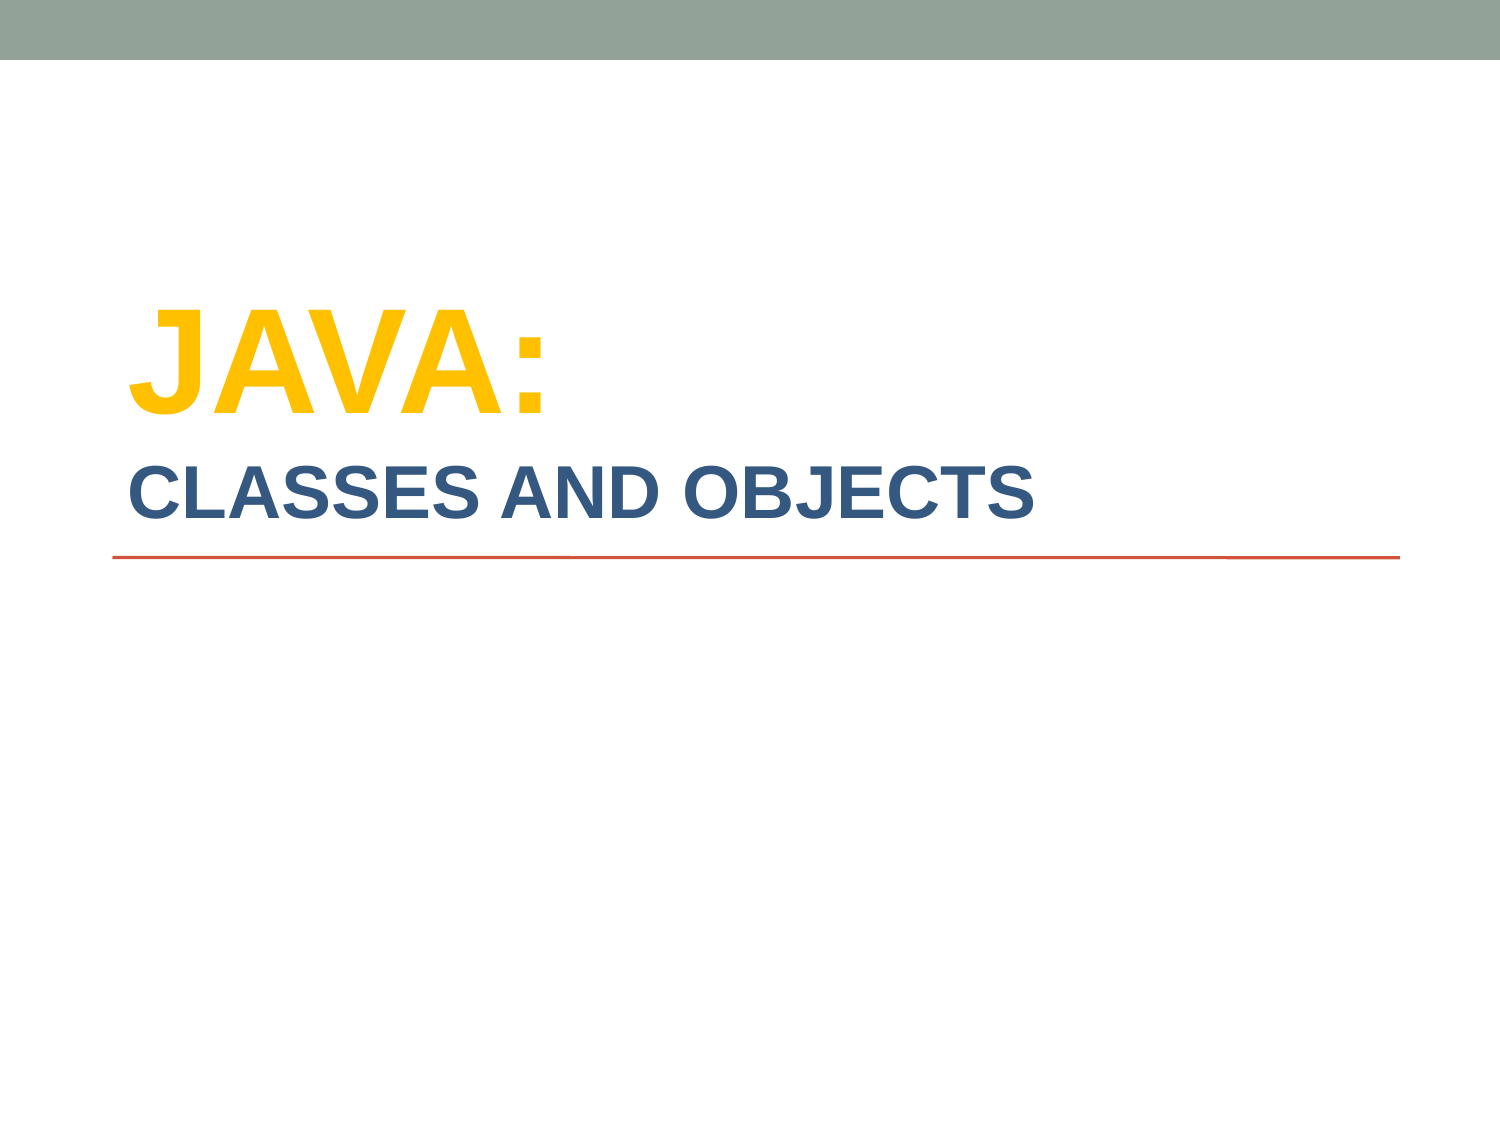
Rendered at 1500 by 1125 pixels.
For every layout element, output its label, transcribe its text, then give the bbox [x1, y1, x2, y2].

title JAVA: CLASSES and OBJECTS [112, 224, 1400, 542]
